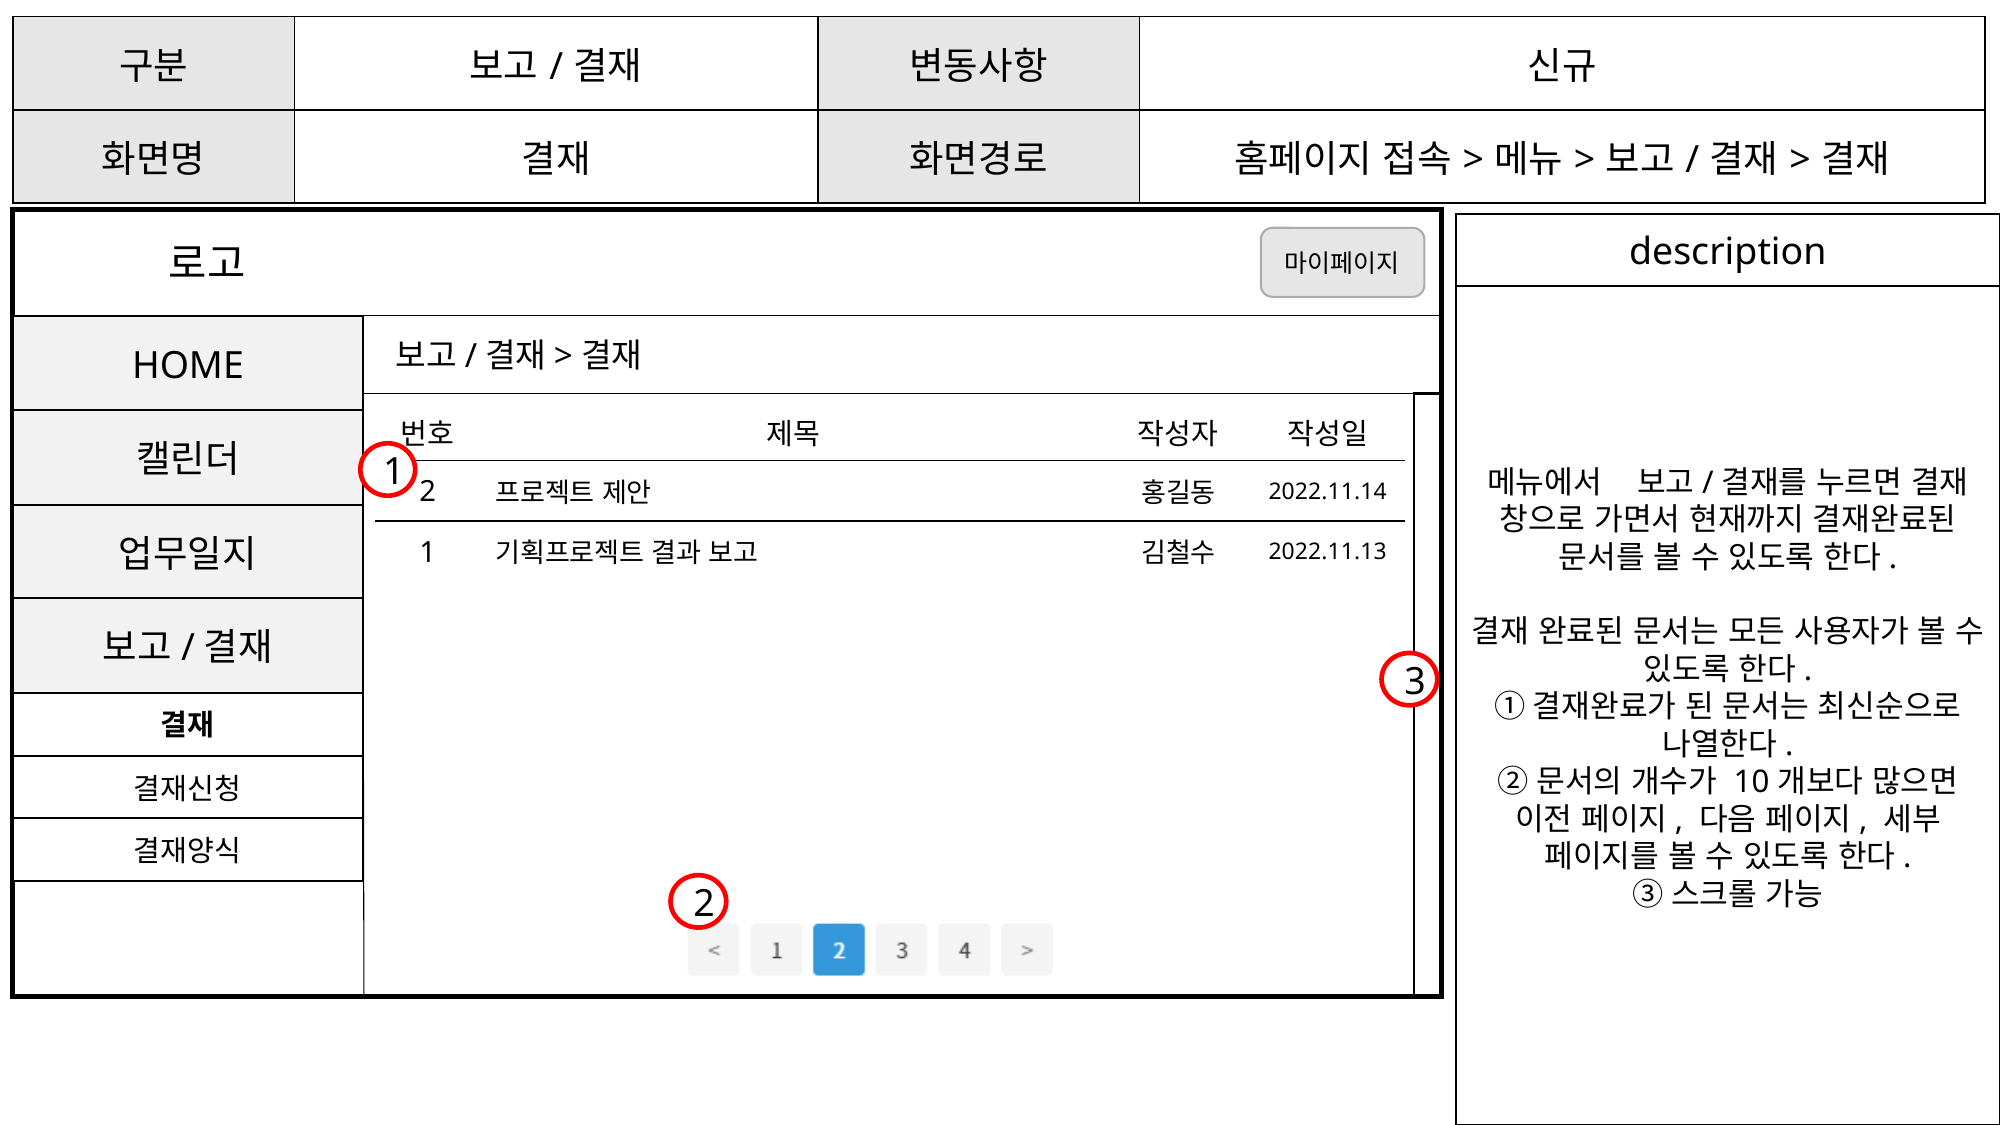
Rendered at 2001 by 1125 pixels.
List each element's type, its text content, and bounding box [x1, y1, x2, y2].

text_box 캘린더 [12, 409, 362, 504]
table_cell 화면명 [14, 111, 294, 202]
table_header 보고/결재 [295, 17, 817, 109]
text_box 보고/결재>결재 [364, 316, 1406, 393]
text_box 로고 [154, 229, 277, 295]
text_box 2 [669, 874, 728, 902]
table_cell 홈페이지 접속>메뉴>보고/결재>결재 [1140, 111, 1984, 202]
table_header 구분 [14, 17, 294, 109]
table_header 신규 [1140, 17, 1984, 109]
text_box 결재신청 [12, 755, 362, 817]
text_box [364, 394, 1442, 998]
table_header 변동사항 [819, 17, 1139, 109]
text_box 1 [364, 442, 417, 497]
table_cell 결재 [295, 111, 817, 202]
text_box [1456, 213, 2000, 1125]
text_box HOME [12, 315, 362, 409]
text_box 결재양식 [12, 817, 362, 882]
picture [663, 902, 1072, 990]
text_box [12, 882, 362, 998]
text_box [1413, 394, 1441, 996]
text_box 3 [1380, 651, 1439, 707]
text_box 마이페이지 [1259, 226, 1426, 298]
text_box 결재 [12, 692, 362, 755]
text_box [12, 209, 1442, 393]
table_cell 화면경로 [819, 111, 1139, 202]
text_box 보고/결재 [12, 597, 362, 692]
text_box 업무일지 [12, 504, 362, 597]
